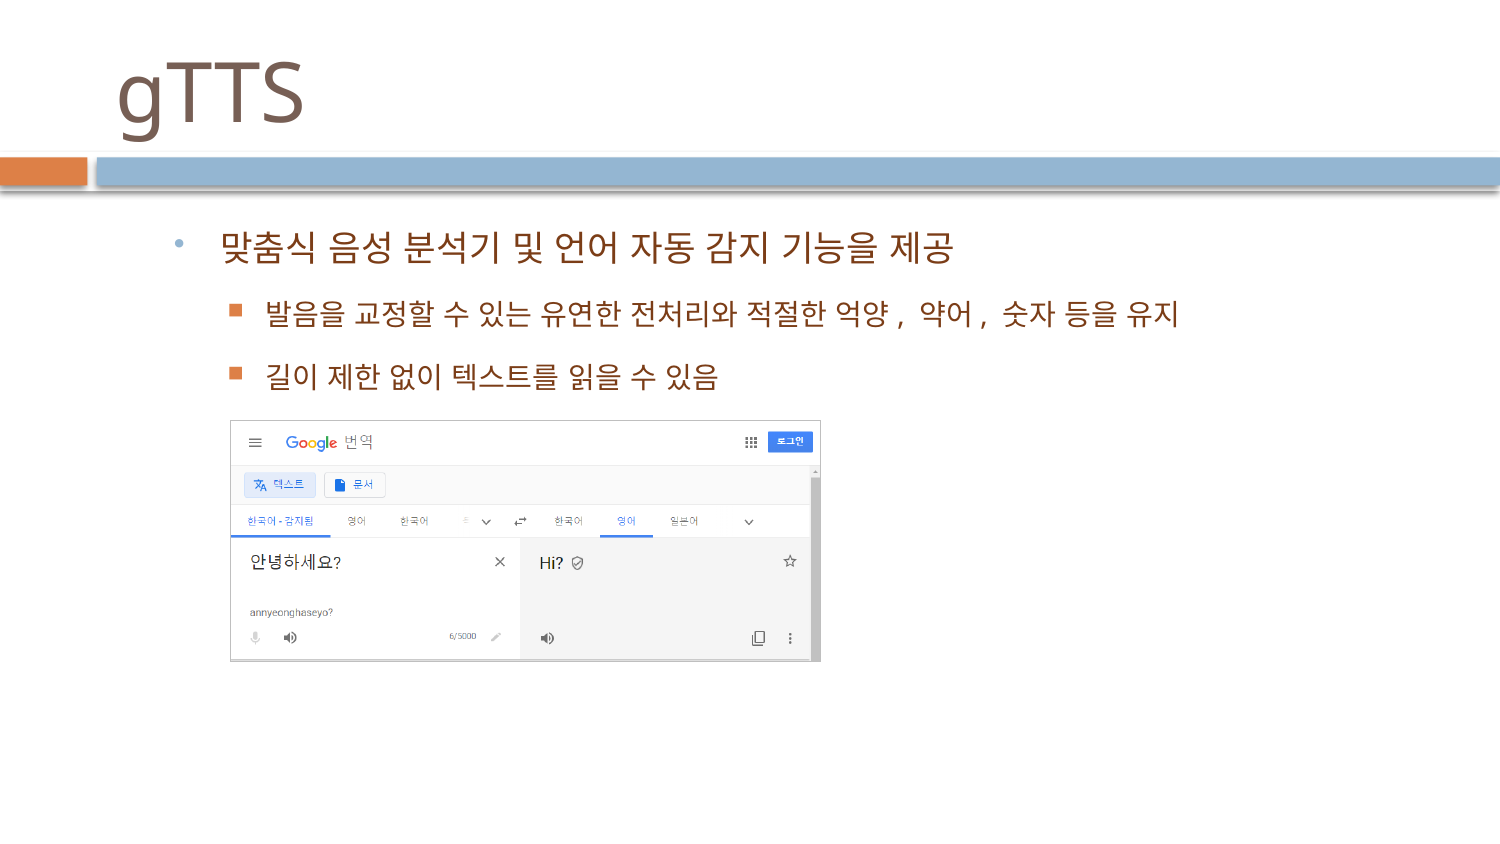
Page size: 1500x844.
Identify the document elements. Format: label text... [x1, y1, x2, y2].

title gTTS [100, 28, 1471, 150]
picture [229, 420, 822, 662]
list 맞춤식 음성 분석기 및 언어 자동 감지 기능을 제공 발음을 교정할 수 있는 유연한 전처리와 적절한 억양, 약어, 숫자 등을 유지 길이 제한 없이 텍스트를 읽을 수 있음 [100, 196, 1424, 816]
